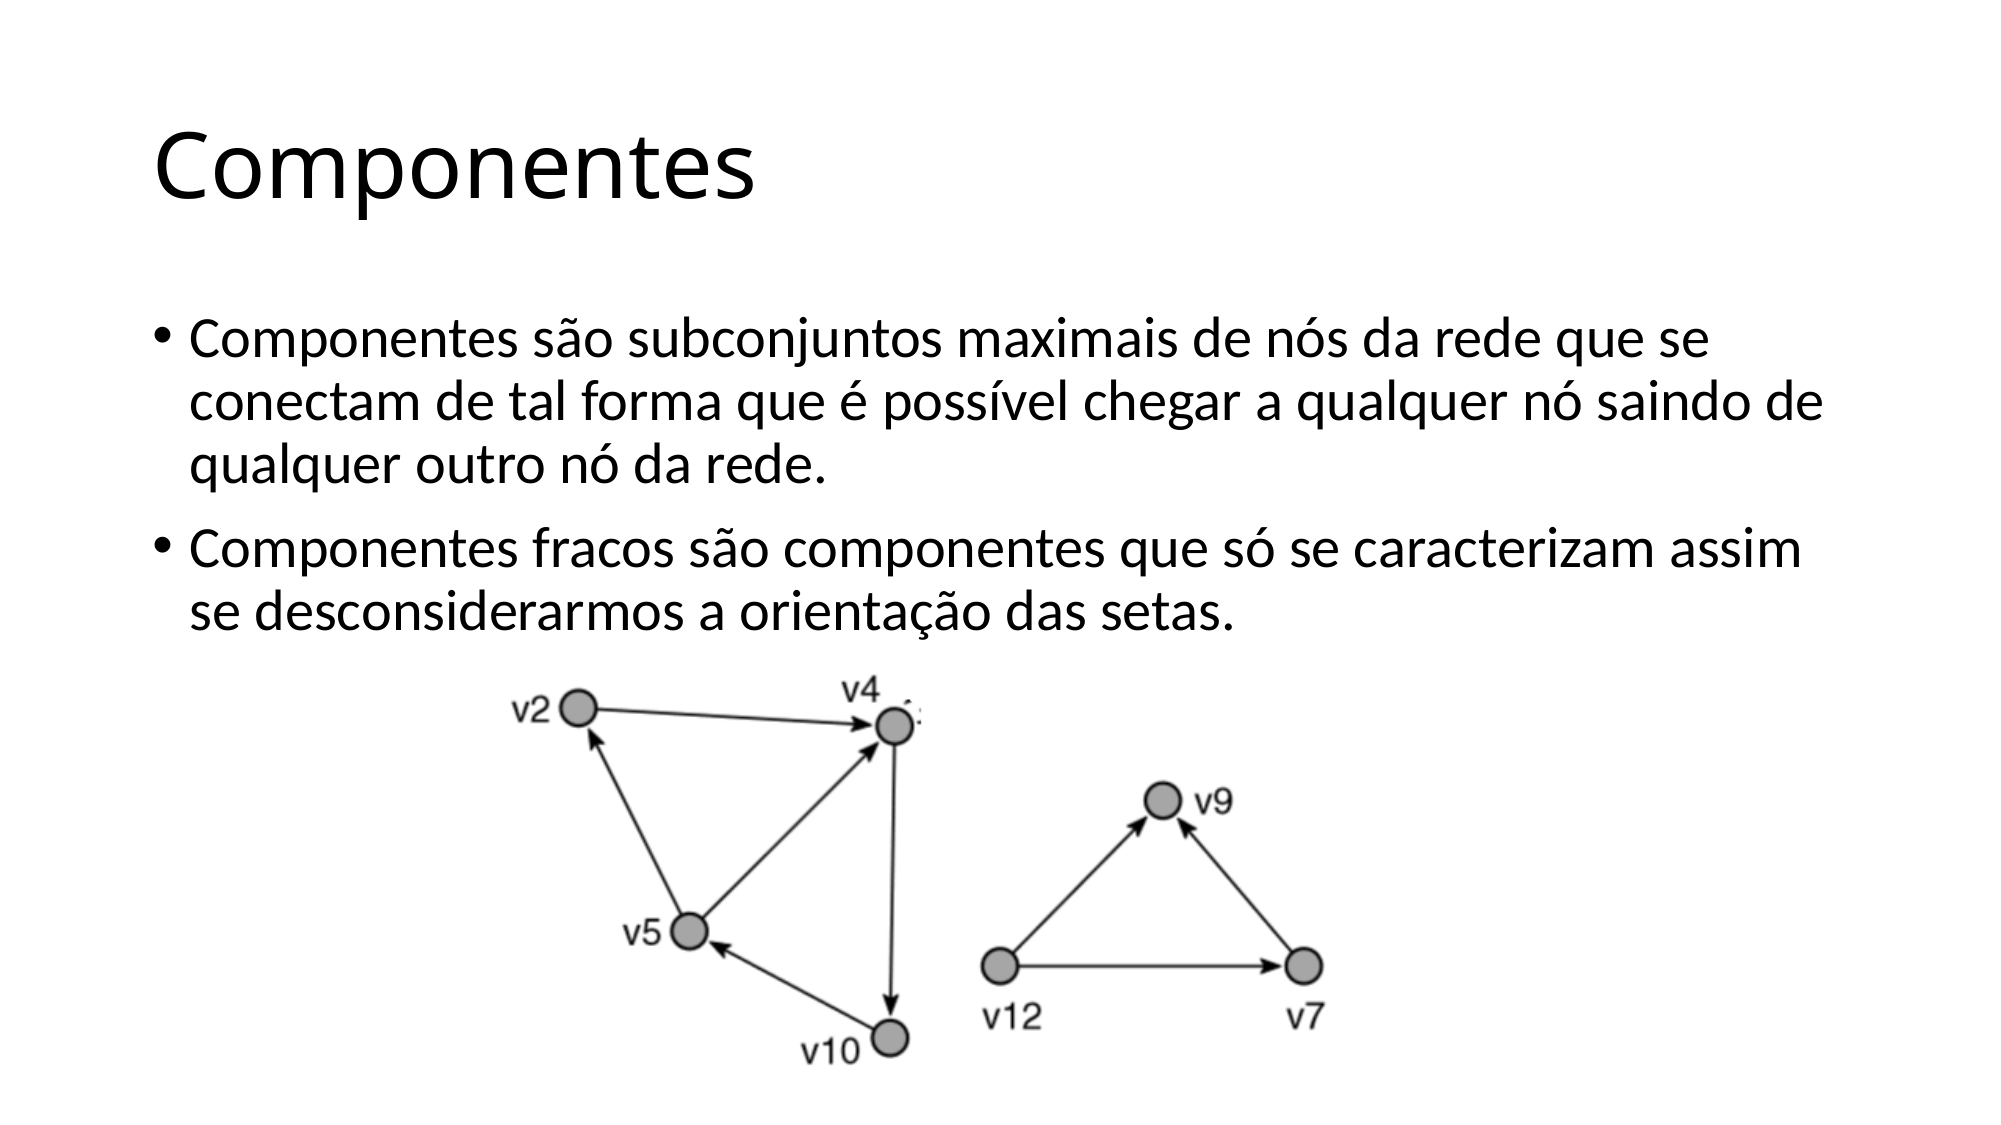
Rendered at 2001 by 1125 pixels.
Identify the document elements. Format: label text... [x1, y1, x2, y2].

list Componentes são subconjuntos maximais de nós da rede que se conectam de tal forma que é possível chegar a qualquer nó saindo de qualquer outro nó da rede. Componentes fracos são componentes que só se caracterizam assim se desconsiderarmos a orientação das setas. [137, 299, 1863, 1014]
title Componentes [137, 59, 1863, 278]
picture [494, 670, 1336, 1084]
